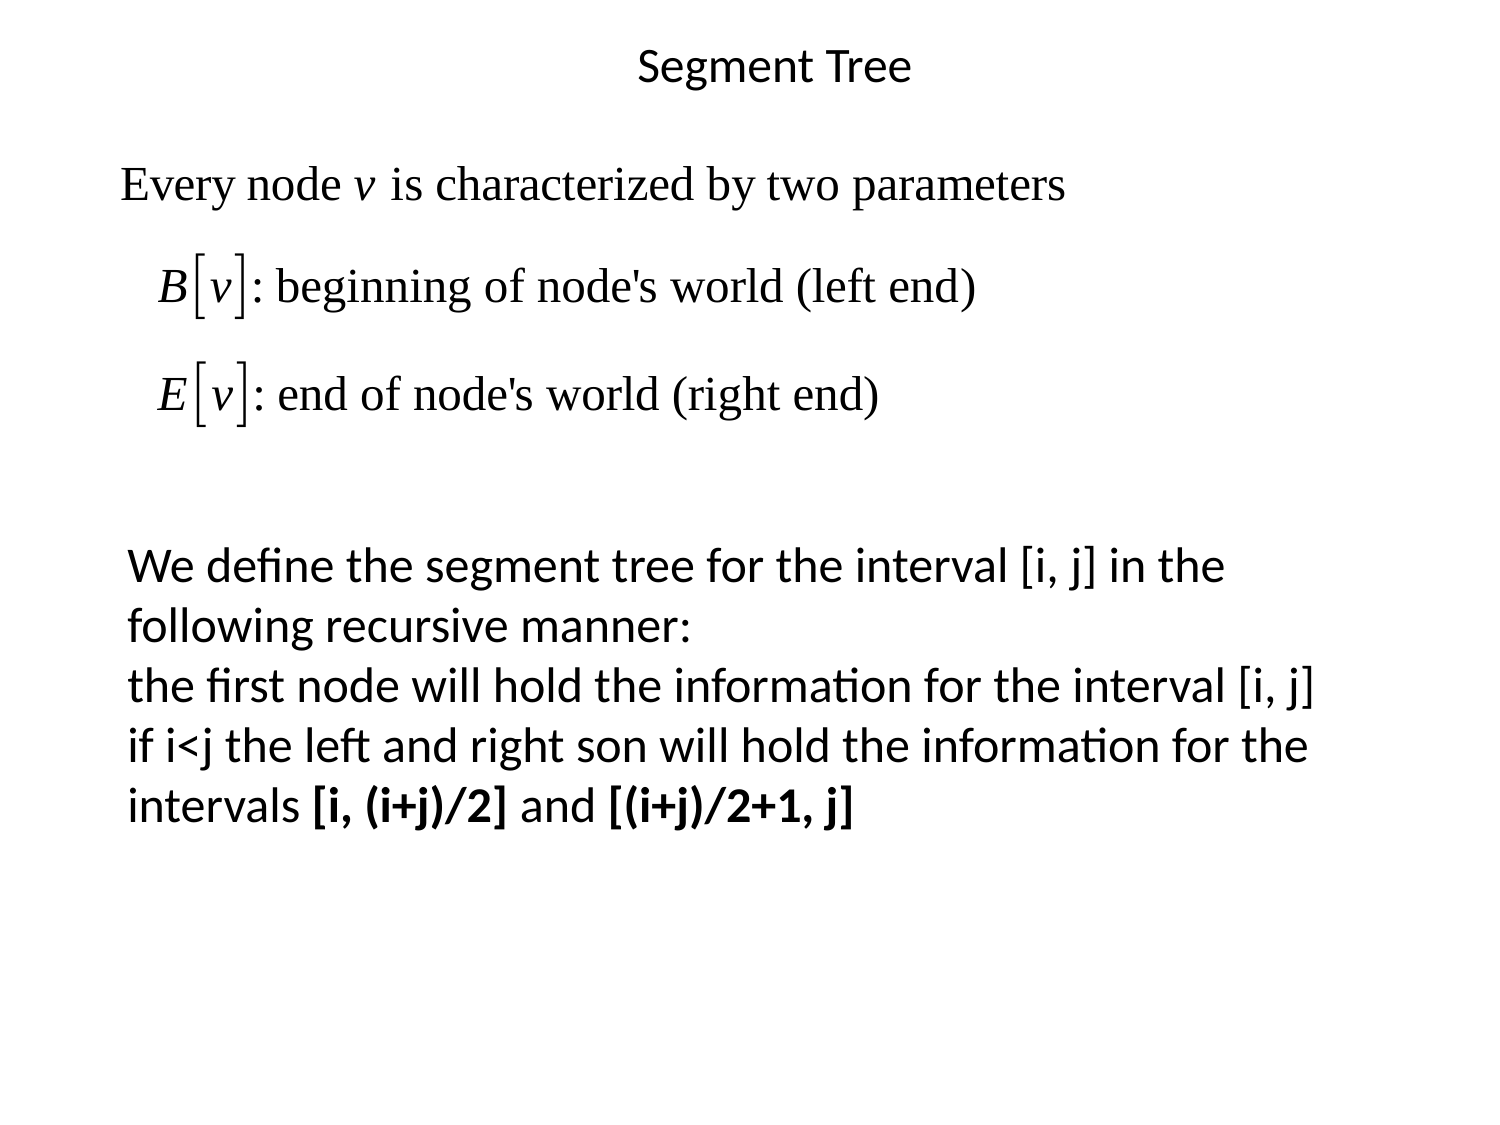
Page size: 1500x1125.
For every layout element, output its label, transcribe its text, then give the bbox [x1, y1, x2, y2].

text_box We define the segment tree for the interval [i, j] in the following recursive manner: the first node will hold the information for the interval [i, j] if i<j the left and right son will hold the information for the intervals [i, (i+j)/2] and [(i+j)/2+1, j] [112, 524, 1363, 840]
text_box Segment Tree [137, 24, 1413, 100]
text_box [112, 155, 1074, 438]
